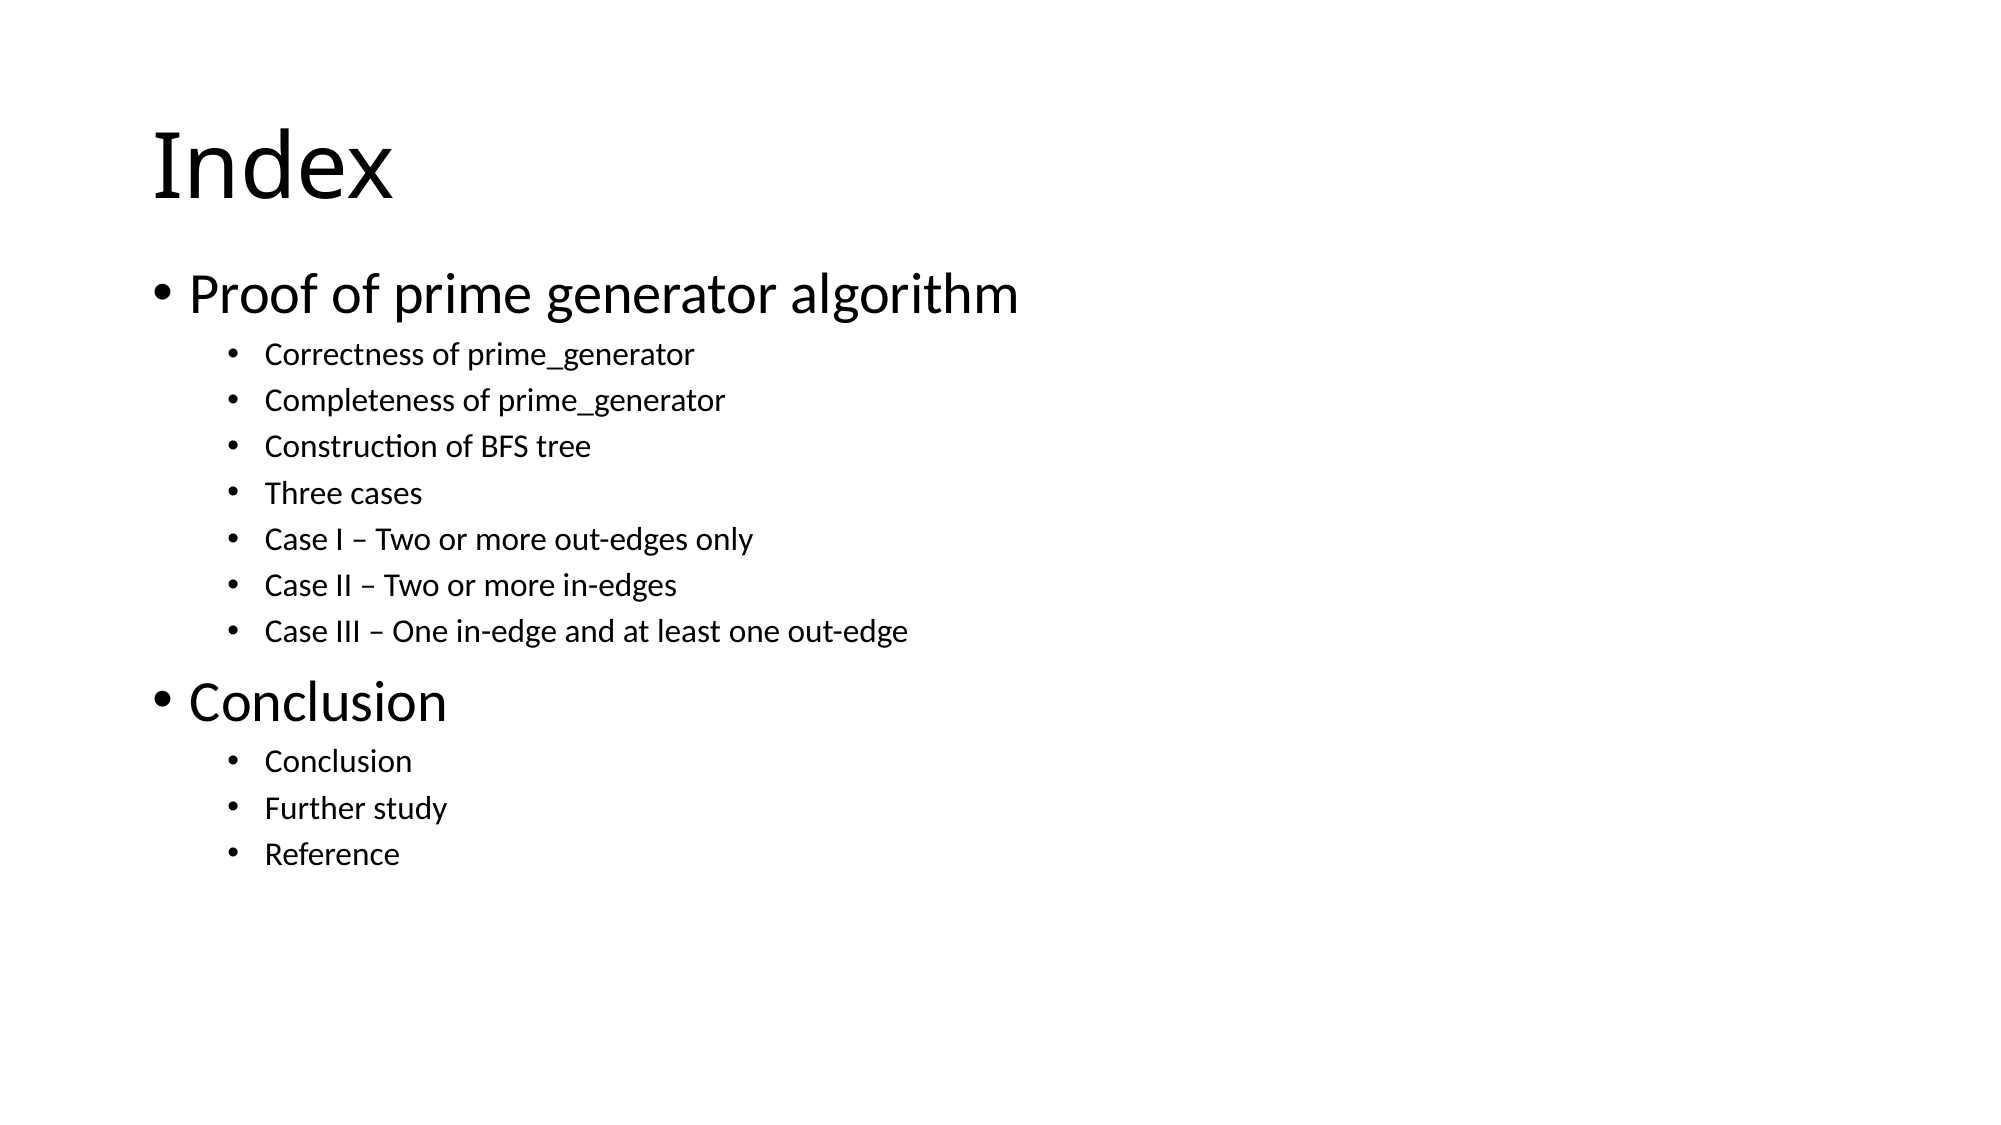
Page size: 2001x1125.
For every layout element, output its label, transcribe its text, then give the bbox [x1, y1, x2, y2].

text_box Proof of prime generator algorithm Correctness of prime_generator Completeness of prime_generator Construction of BFS tree Three cases Case I – Two or more out-edges only Case II – Two or more in-edges Case III – One in-edge and at least one out-edge Conclusion Conclusion Further study Reference [137, 278, 1863, 1116]
text_box Index [137, 59, 1863, 278]
